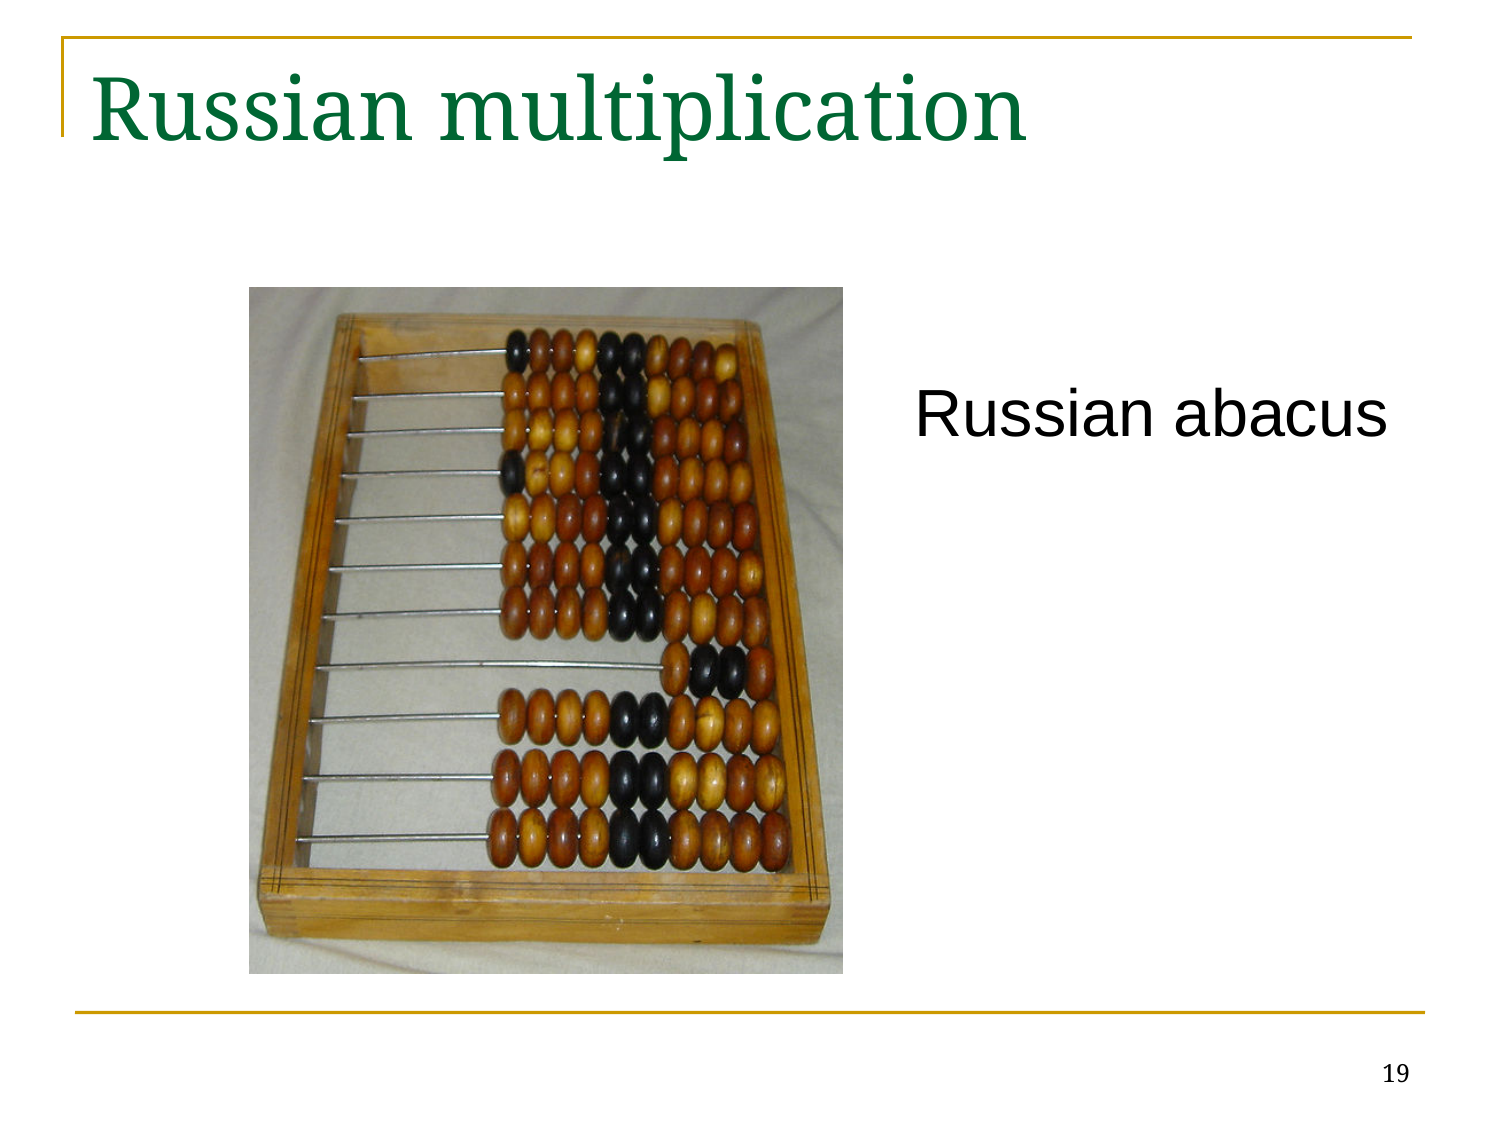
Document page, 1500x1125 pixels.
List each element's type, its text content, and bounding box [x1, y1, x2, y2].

title Russian multiplication [74, 45, 1426, 233]
picture [249, 287, 843, 974]
text_box Russian abacus [899, 362, 1438, 458]
slide_number 19 [1074, 1023, 1426, 1100]
